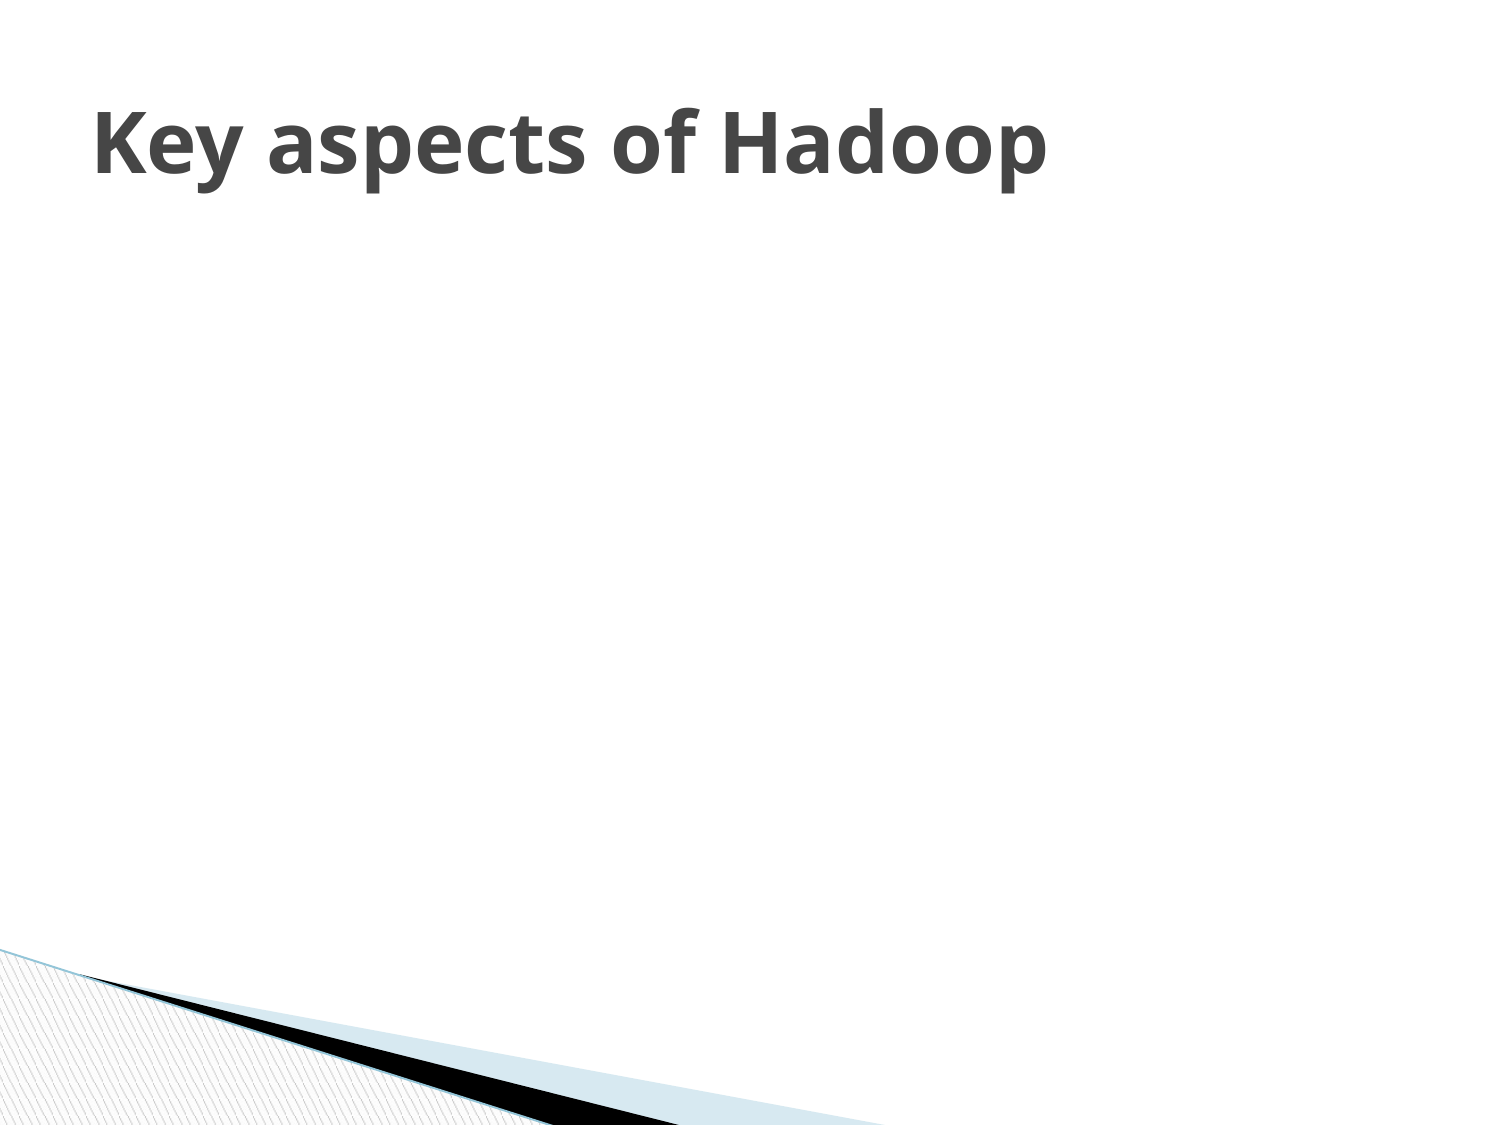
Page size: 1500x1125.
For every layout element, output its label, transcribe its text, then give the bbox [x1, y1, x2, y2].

title Key aspects of Hadoop [75, 45, 1425, 233]
